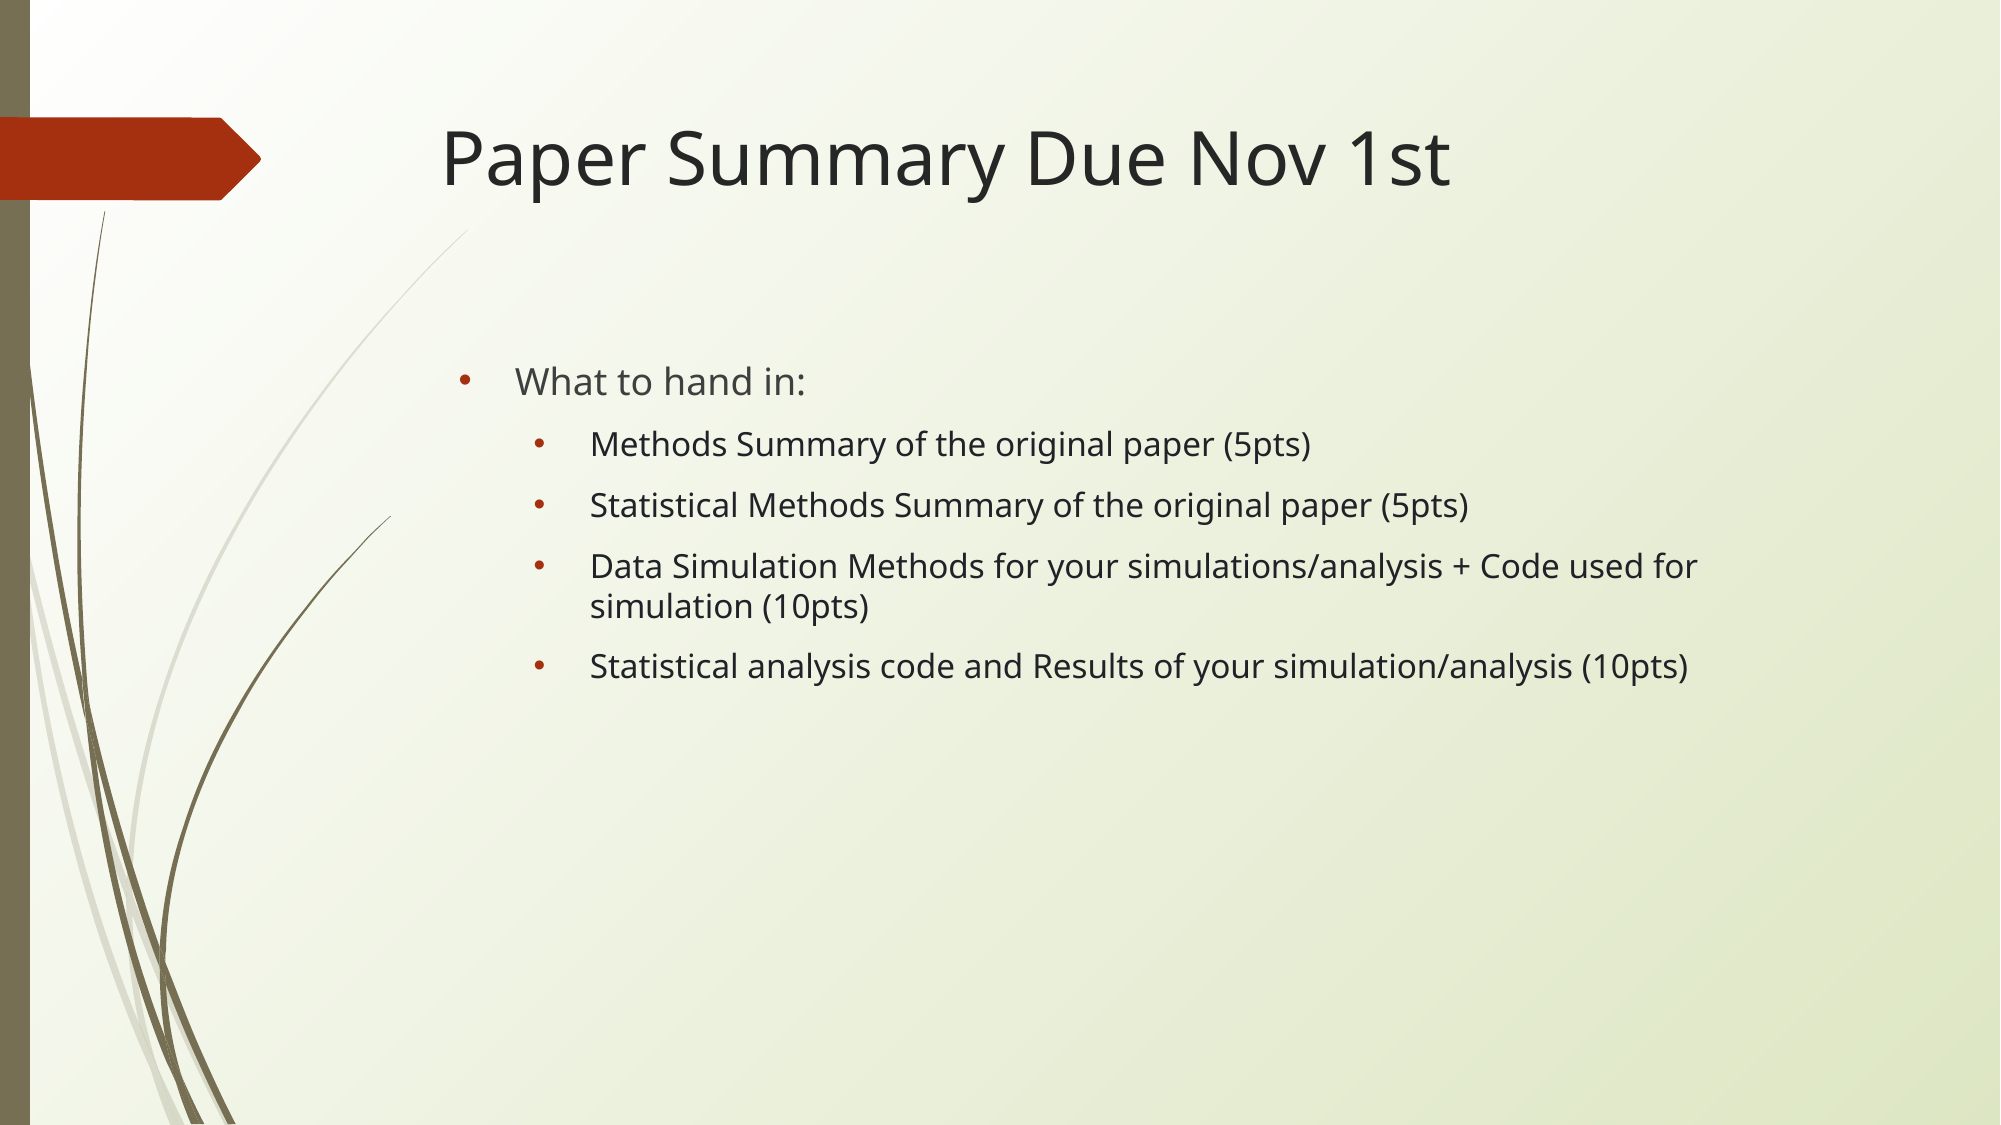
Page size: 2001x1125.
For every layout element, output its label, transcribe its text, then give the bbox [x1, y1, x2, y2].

title Paper Summary Due Nov 1st [425, 102, 1888, 313]
list What to hand in: Methods Summary of the original paper (5pts) Statistical Methods Summary of the original paper (5pts) Data Simulation Methods for your simulations/analysis + Code used for simulation (10pts) Statistical analysis code and Results of your simulation/analysis (10pts) [424, 350, 1888, 970]
